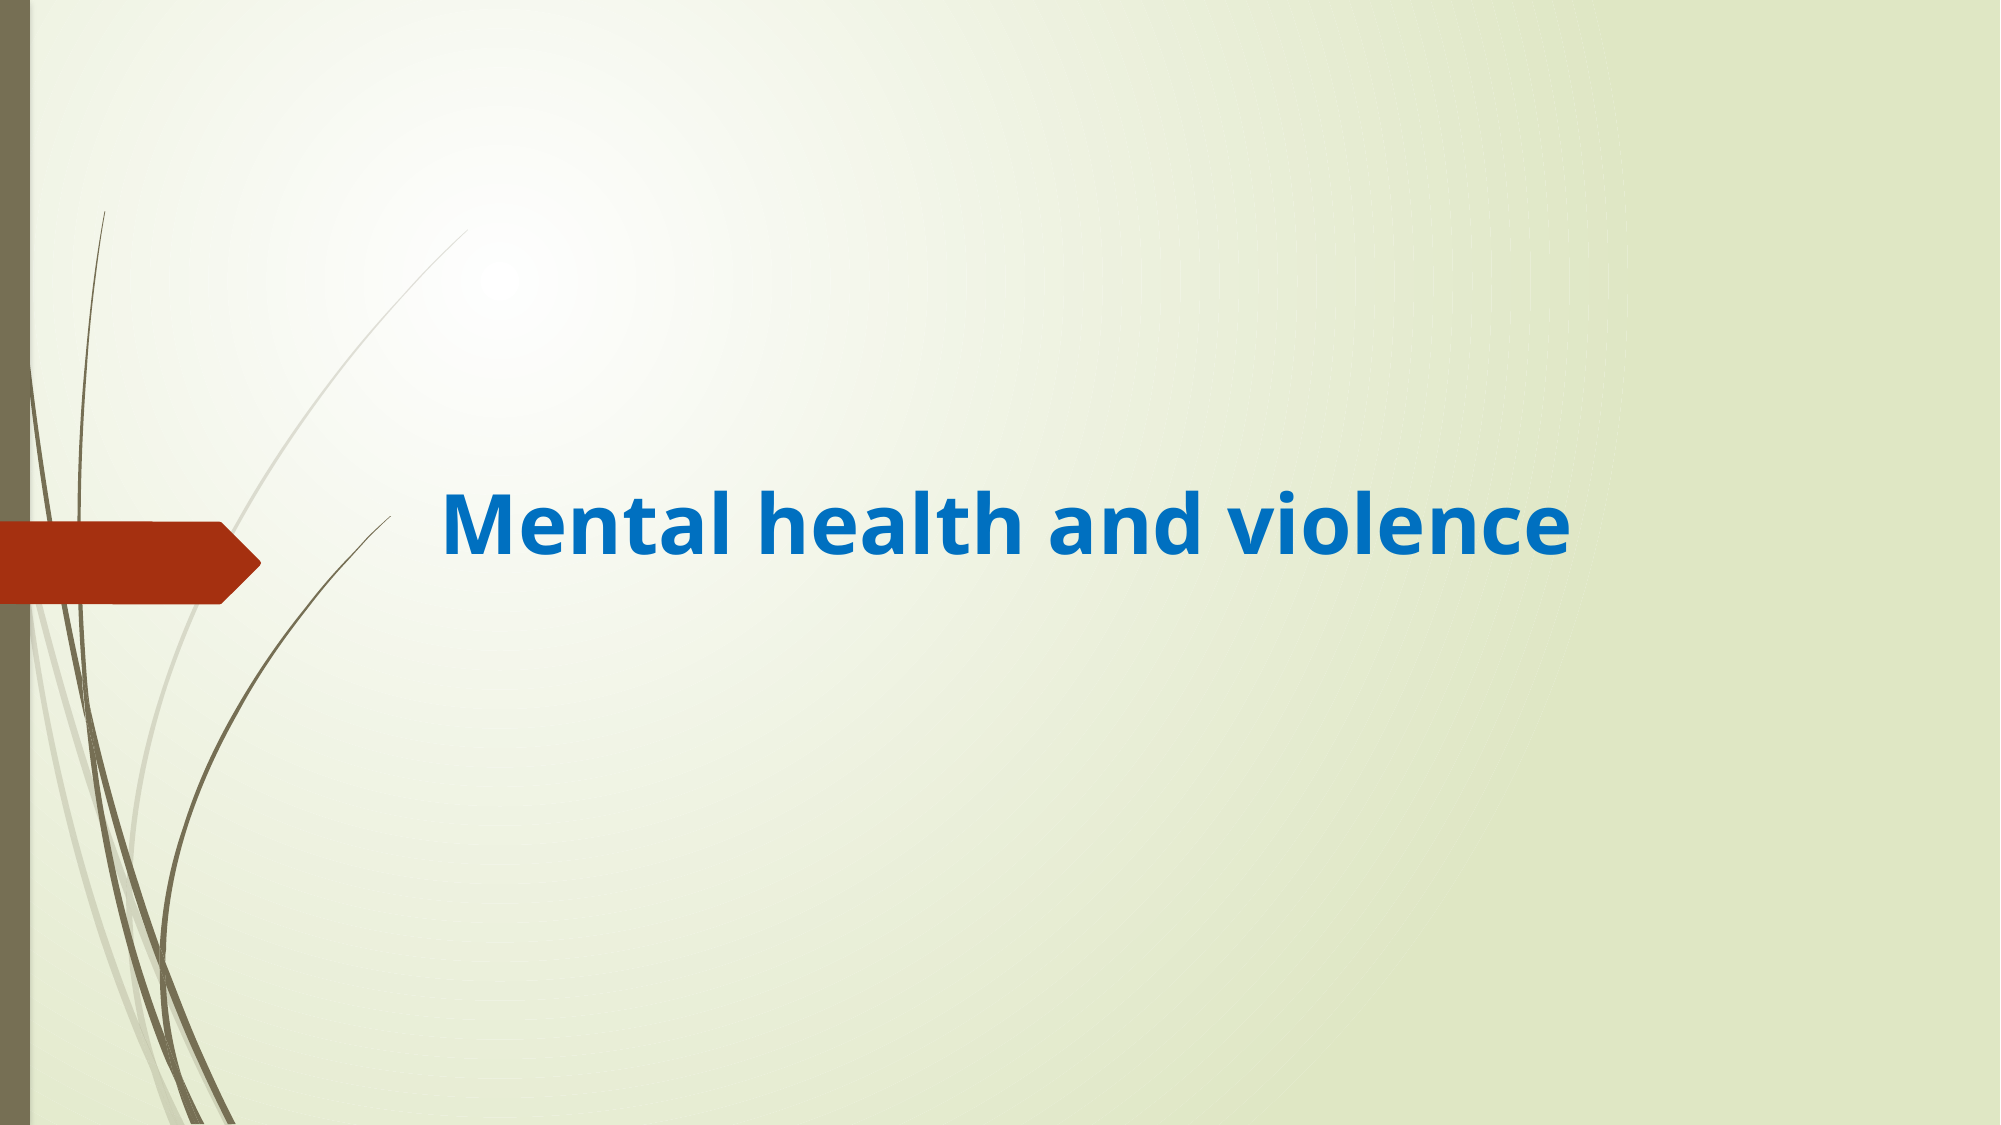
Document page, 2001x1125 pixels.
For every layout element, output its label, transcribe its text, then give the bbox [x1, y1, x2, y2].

title Mental health and violence [424, 337, 1888, 579]
